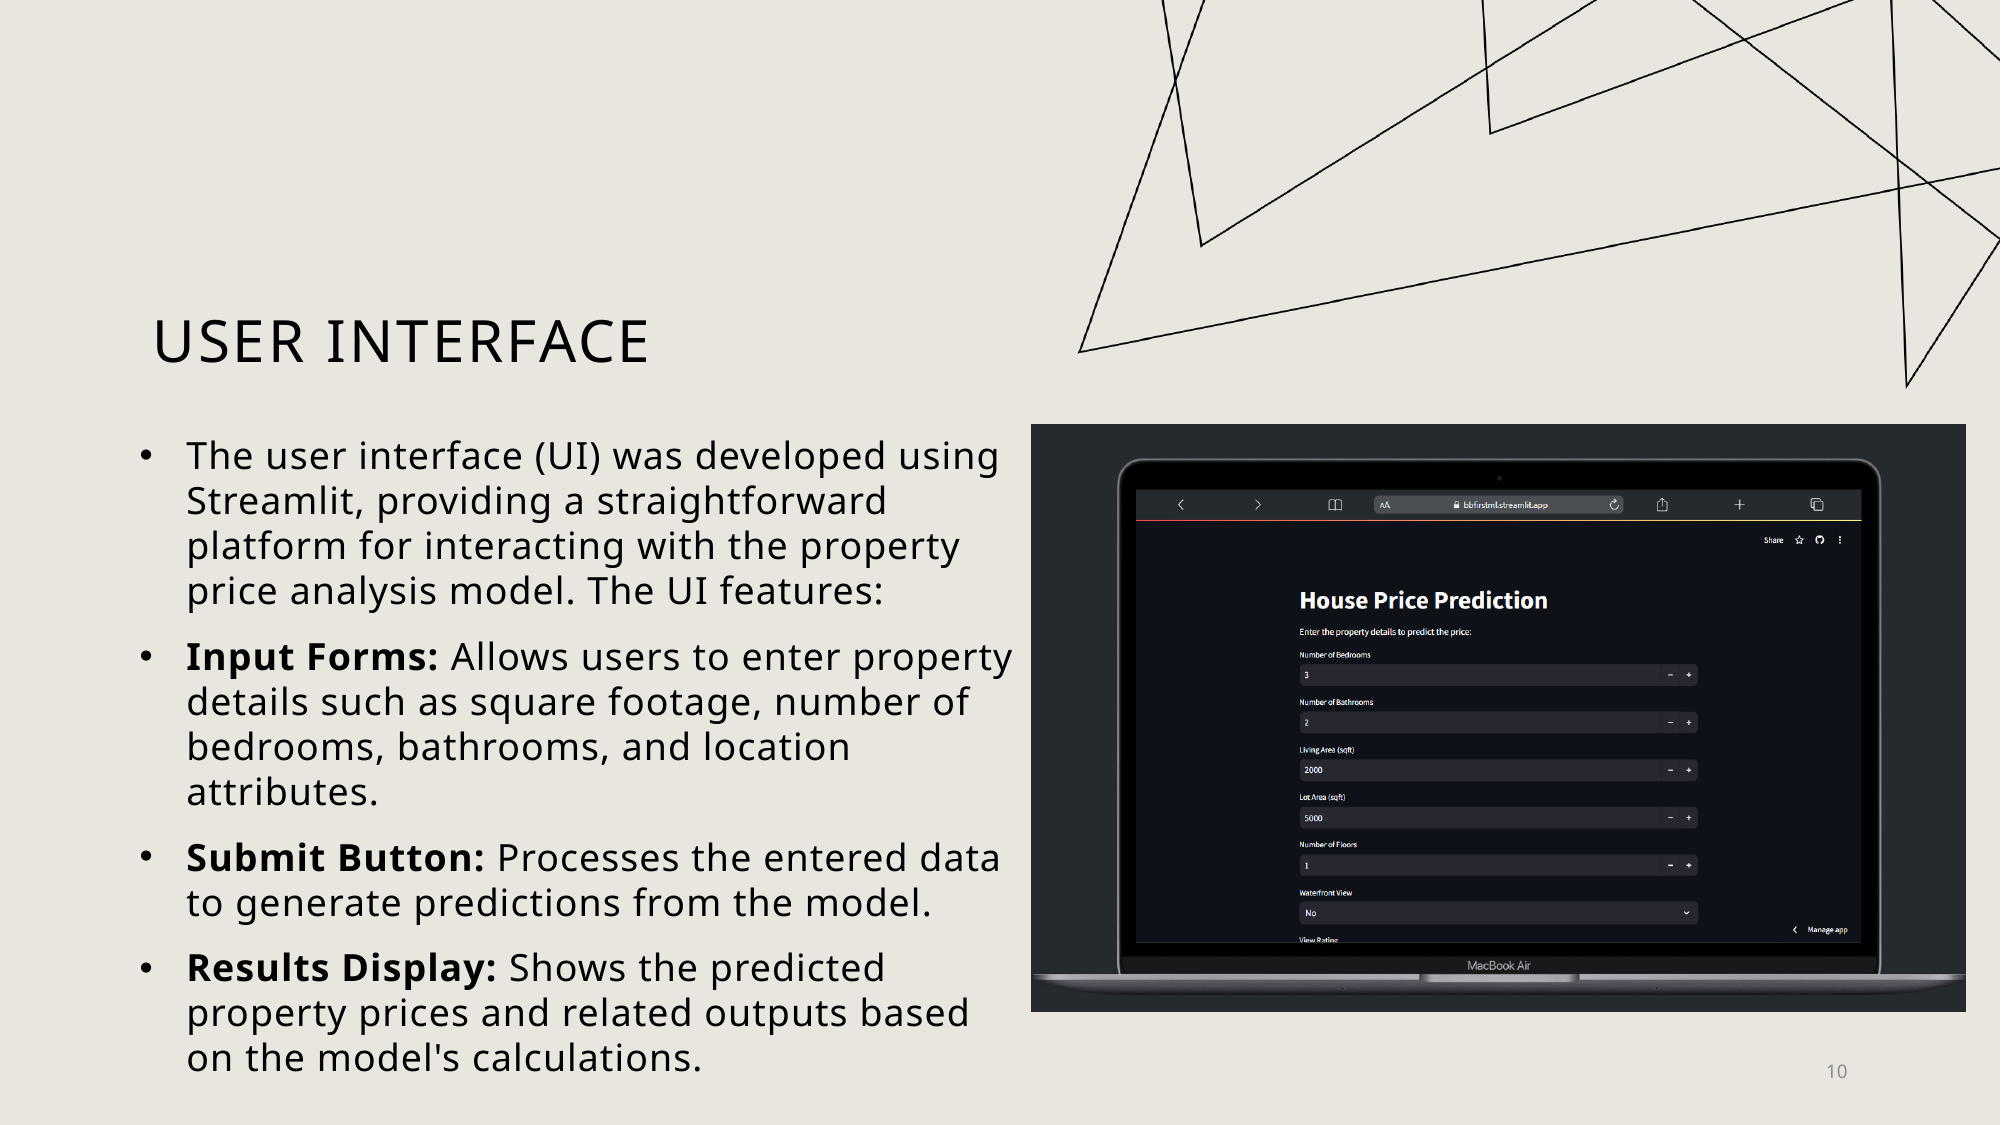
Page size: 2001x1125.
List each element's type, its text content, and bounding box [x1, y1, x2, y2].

picture [1031, 424, 1966, 1013]
slide_number 10 [1412, 1042, 1863, 1103]
list The user interface (UI) was developed using Streamlit, providing a straightforward platform for interacting with the property price analysis model. The UI features: Input Forms: Allows users to enter property details such as square footage, number of bedrooms, bathrooms, and location attributes. Submit Button: Processes the entered data to generate predictions from the model. Results Display: Shows the predicted property prices and related outputs based on the model's calculations. [124, 424, 1032, 1070]
title User Interface [137, 55, 1066, 384]
picture [1034, 0, 2000, 389]
